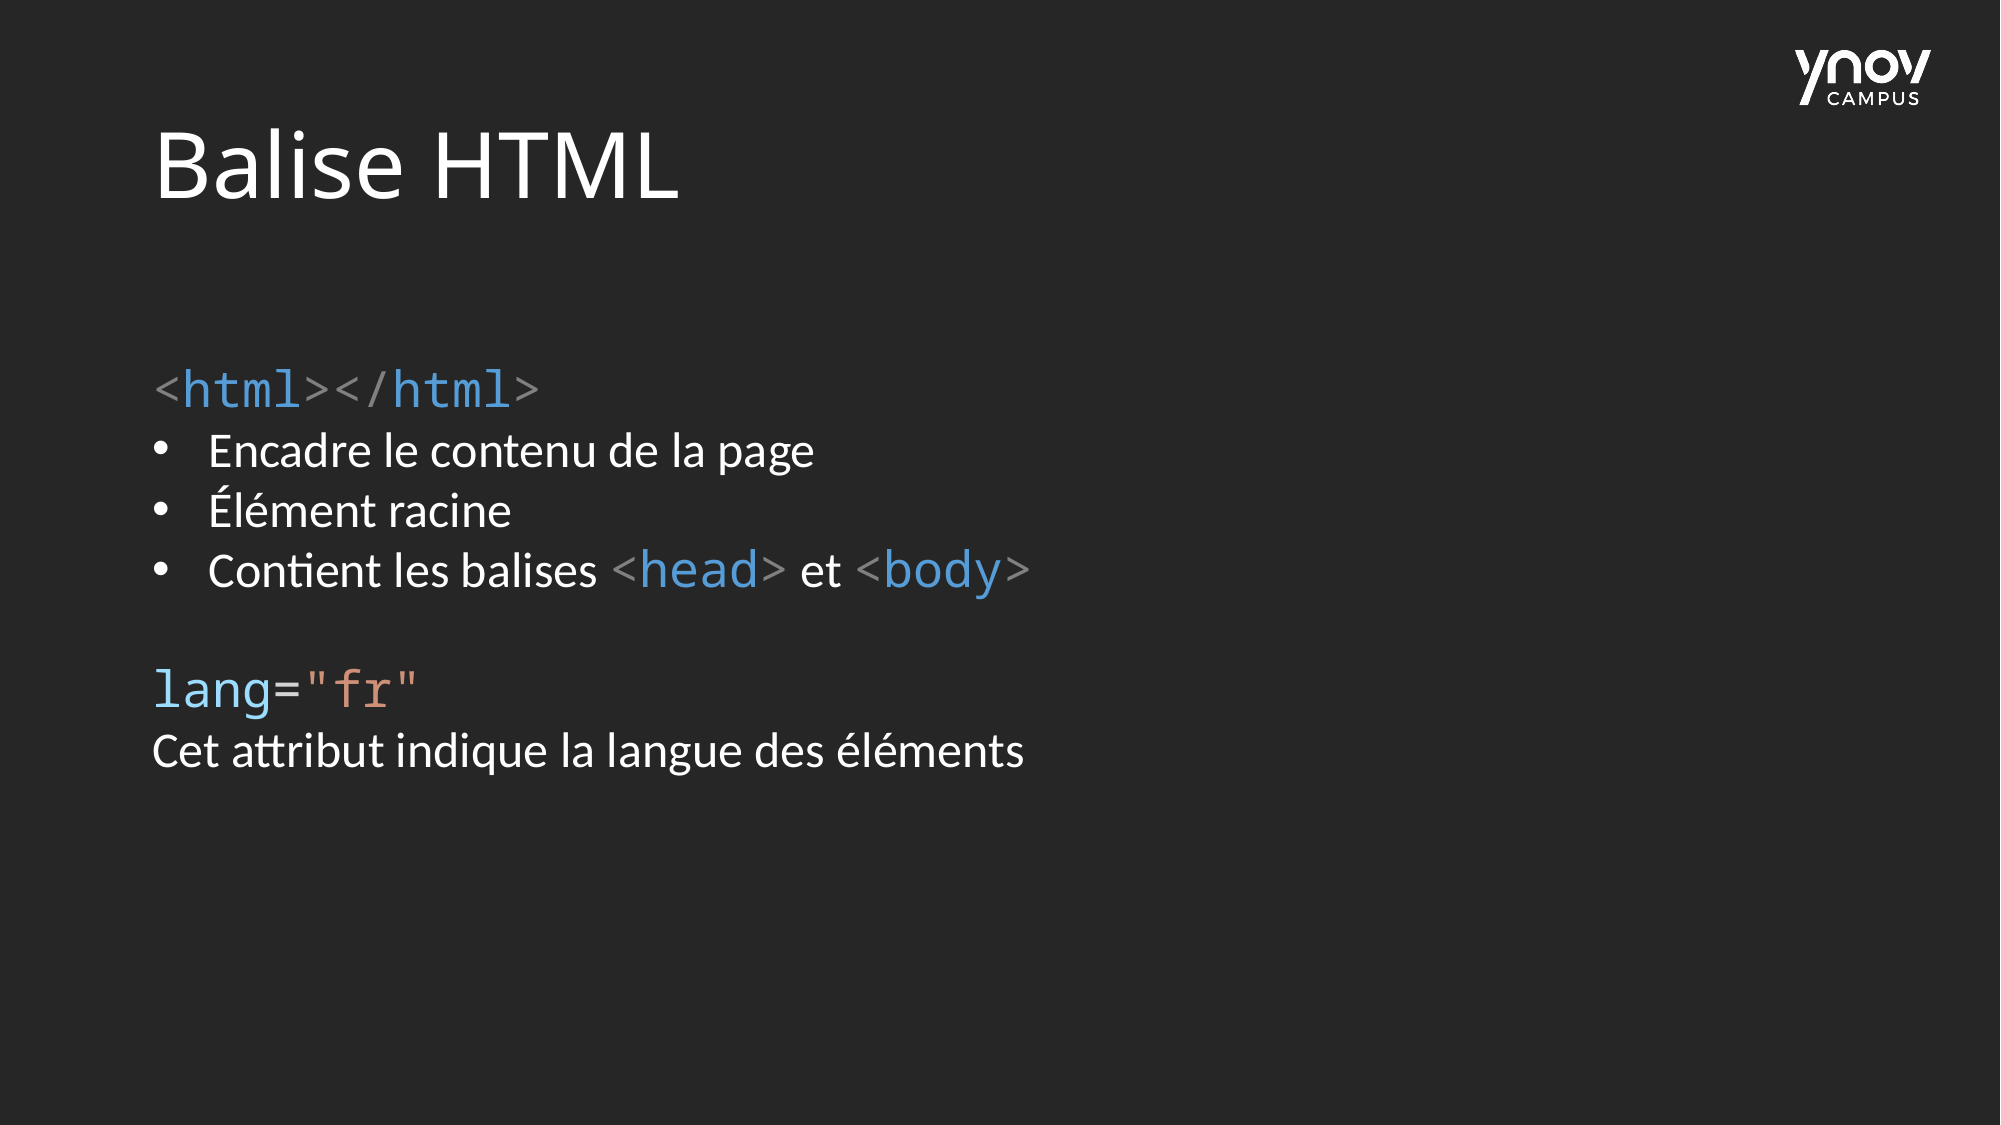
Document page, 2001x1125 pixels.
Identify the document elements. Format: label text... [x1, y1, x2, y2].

title Balise HTML [137, 59, 1863, 278]
picture [1781, 36, 1944, 119]
text_box <html></html> Encadre le contenu de la page Élément racine Contient les balises <head> et <body> lang="fr" Cet attribut indique la langue des éléments [137, 350, 1791, 786]
